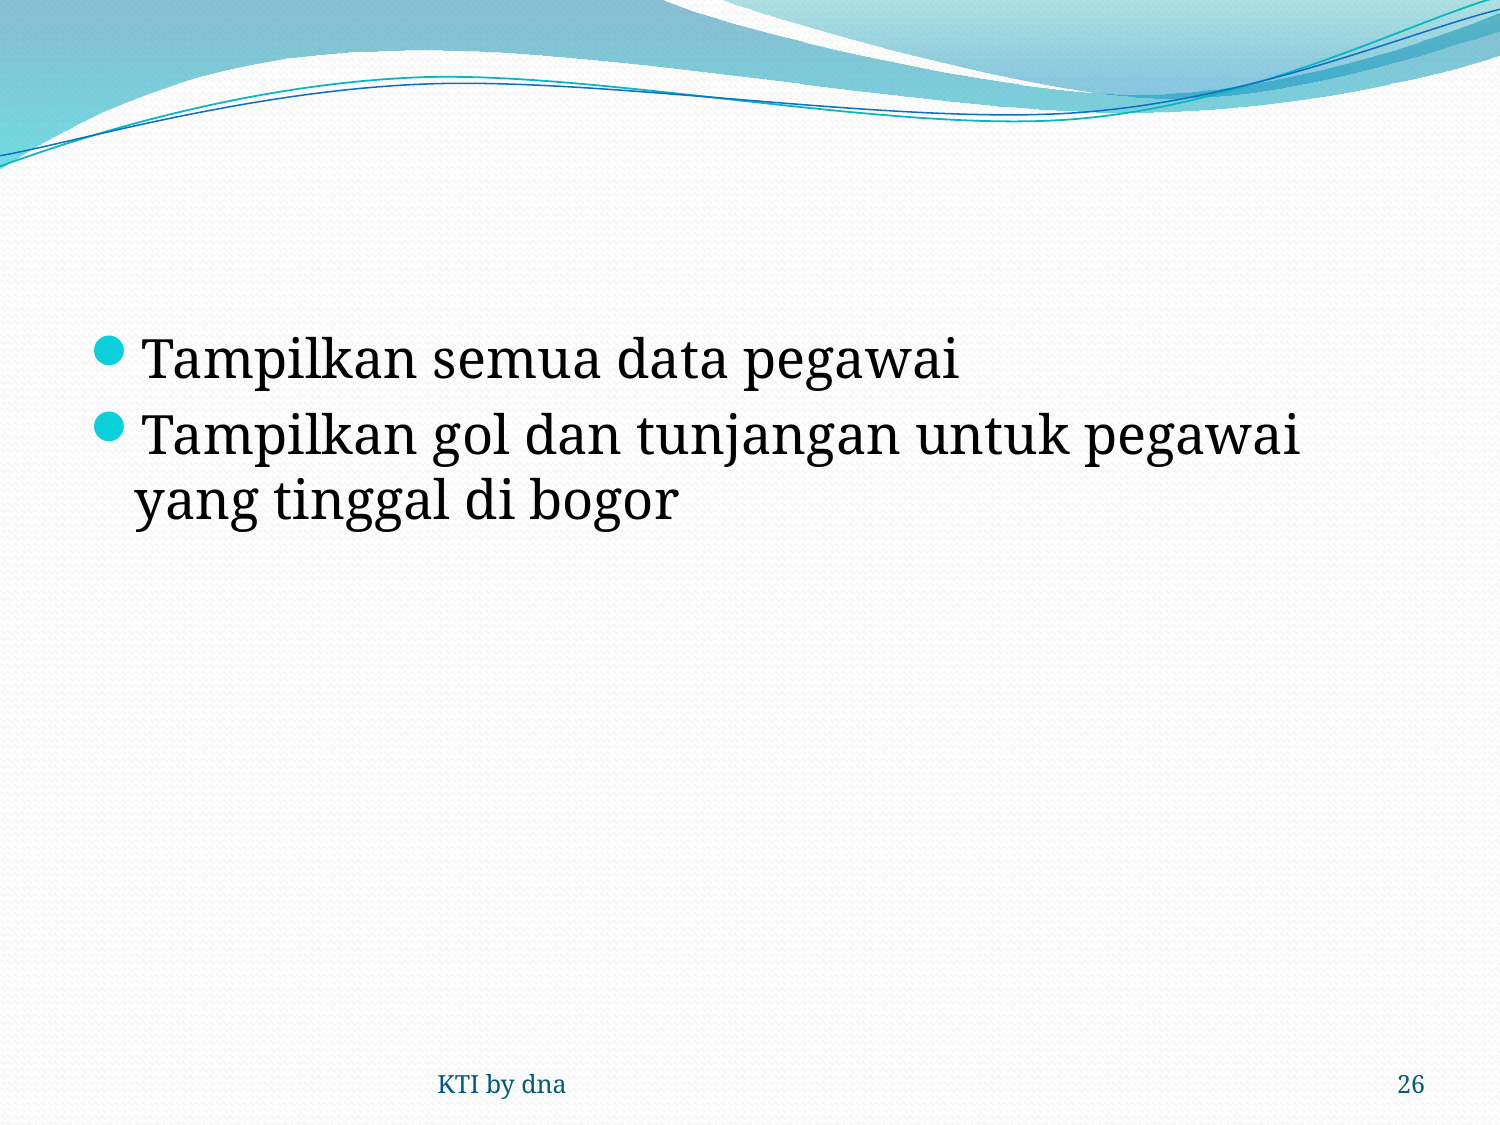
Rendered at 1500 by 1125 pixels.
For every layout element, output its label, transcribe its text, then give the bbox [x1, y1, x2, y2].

slide_number 26 [1299, 1042, 1425, 1103]
footer KTI by dna [437, 1042, 988, 1103]
list Tampilkan semua data pegawai Tampilkan gol dan tunjangan untuk pegawai yang tinggal di bogor [75, 317, 1425, 1038]
